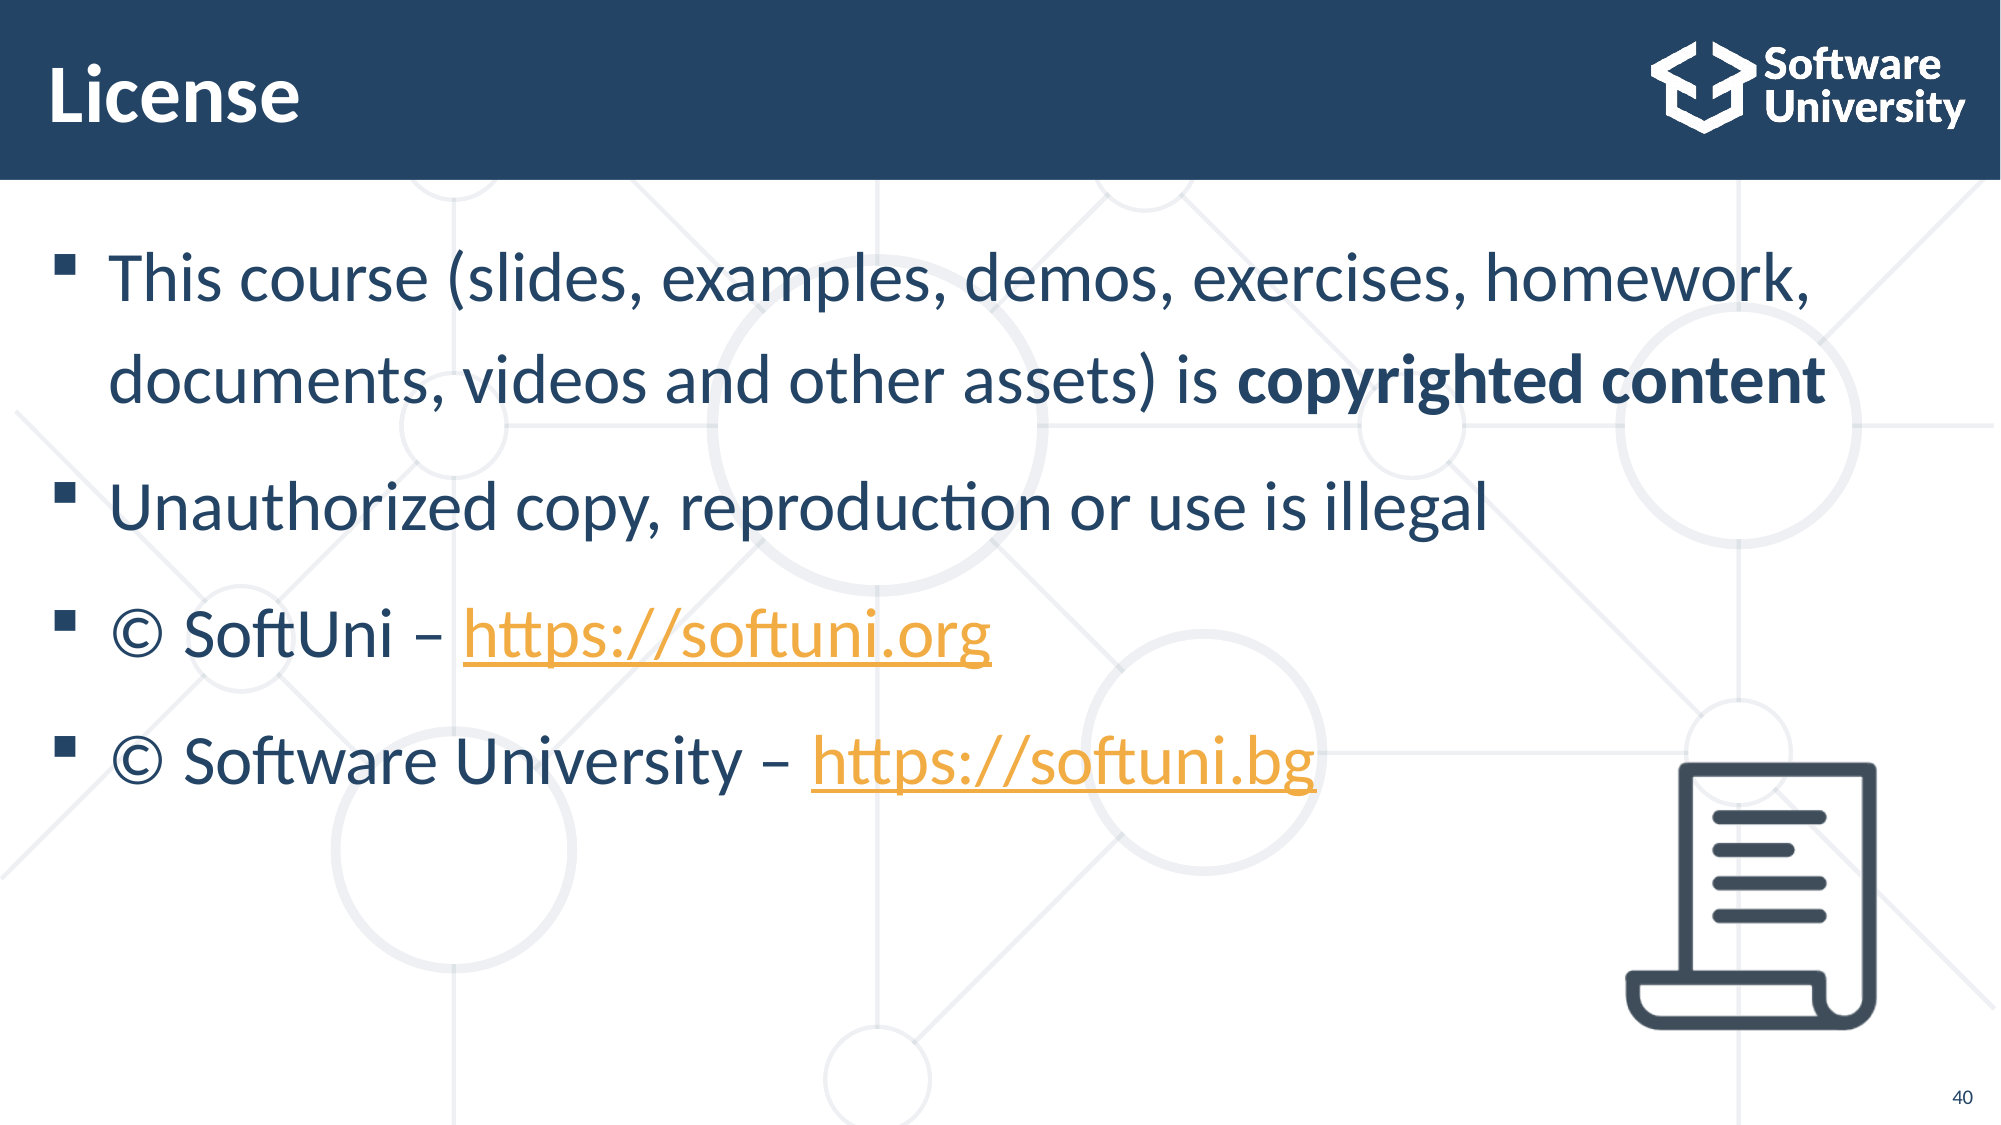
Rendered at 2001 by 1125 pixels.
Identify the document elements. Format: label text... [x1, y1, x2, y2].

slide_number 40 [1927, 1067, 1989, 1117]
title License [31, 16, 1625, 162]
picture [1598, 728, 1916, 1065]
picture [1651, 41, 1966, 134]
list This course (slides, examples, demos, exercises, homework, documents, videos and other assets) is copyrighted content Unauthorized copy, reproduction or use is illegal © SoftUni – https://softuni.org © Software University – https://softuni.bg [31, 208, 1970, 1104]
